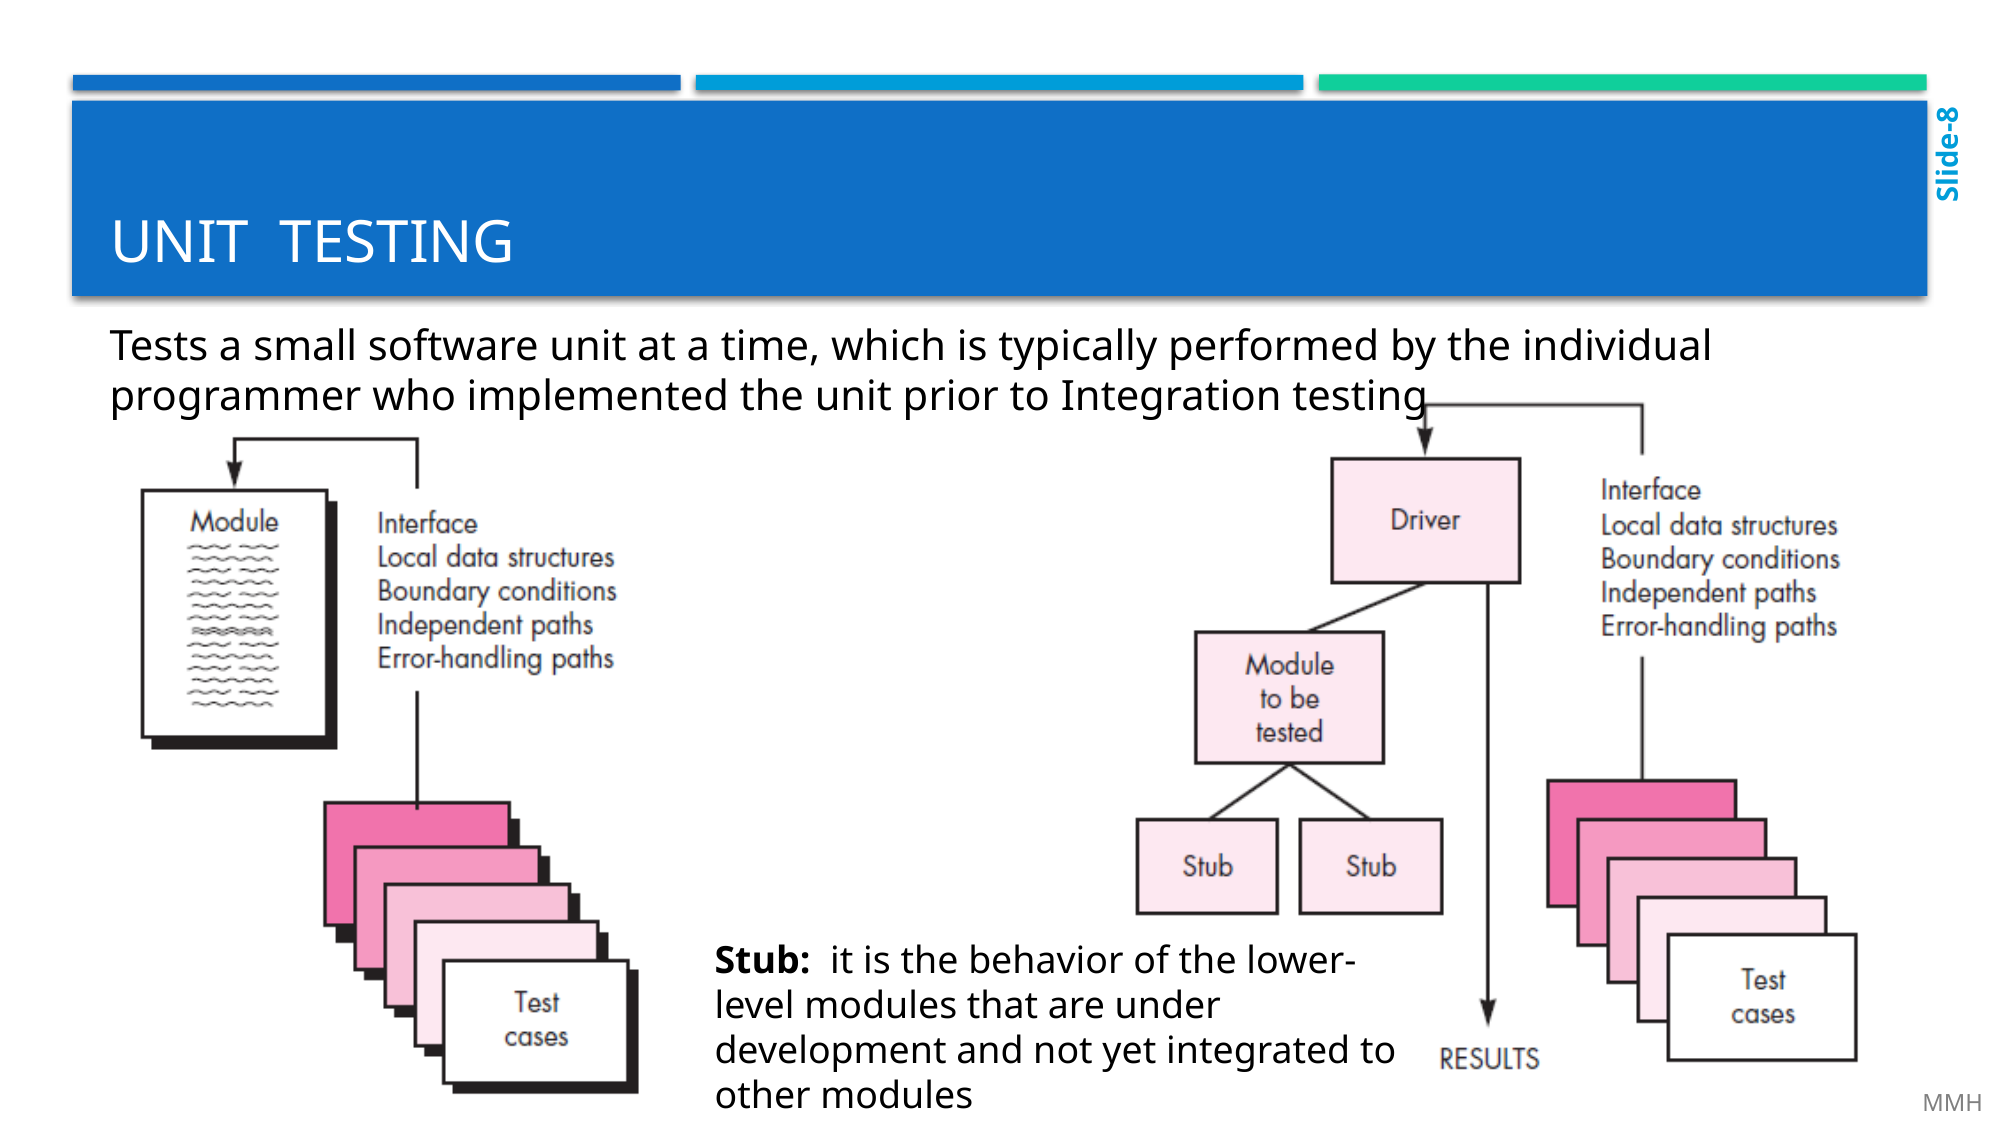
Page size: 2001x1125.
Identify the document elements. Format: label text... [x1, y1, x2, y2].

text_box MMH [1894, 1079, 2000, 1125]
text_box Tests a small software unit at a time, which is typically performed by the individual programmer who implemented the unit prior to Integration testing [94, 311, 1937, 427]
picture [87, 427, 702, 1103]
text_box Slide-8 [1930, 99, 1968, 236]
title Unit testing [95, 115, 1905, 282]
picture [1083, 391, 1875, 1081]
text_box Stub: it is the behavior of the lower-level modules that are under development and not yet integrated to other modules [699, 928, 1425, 1123]
